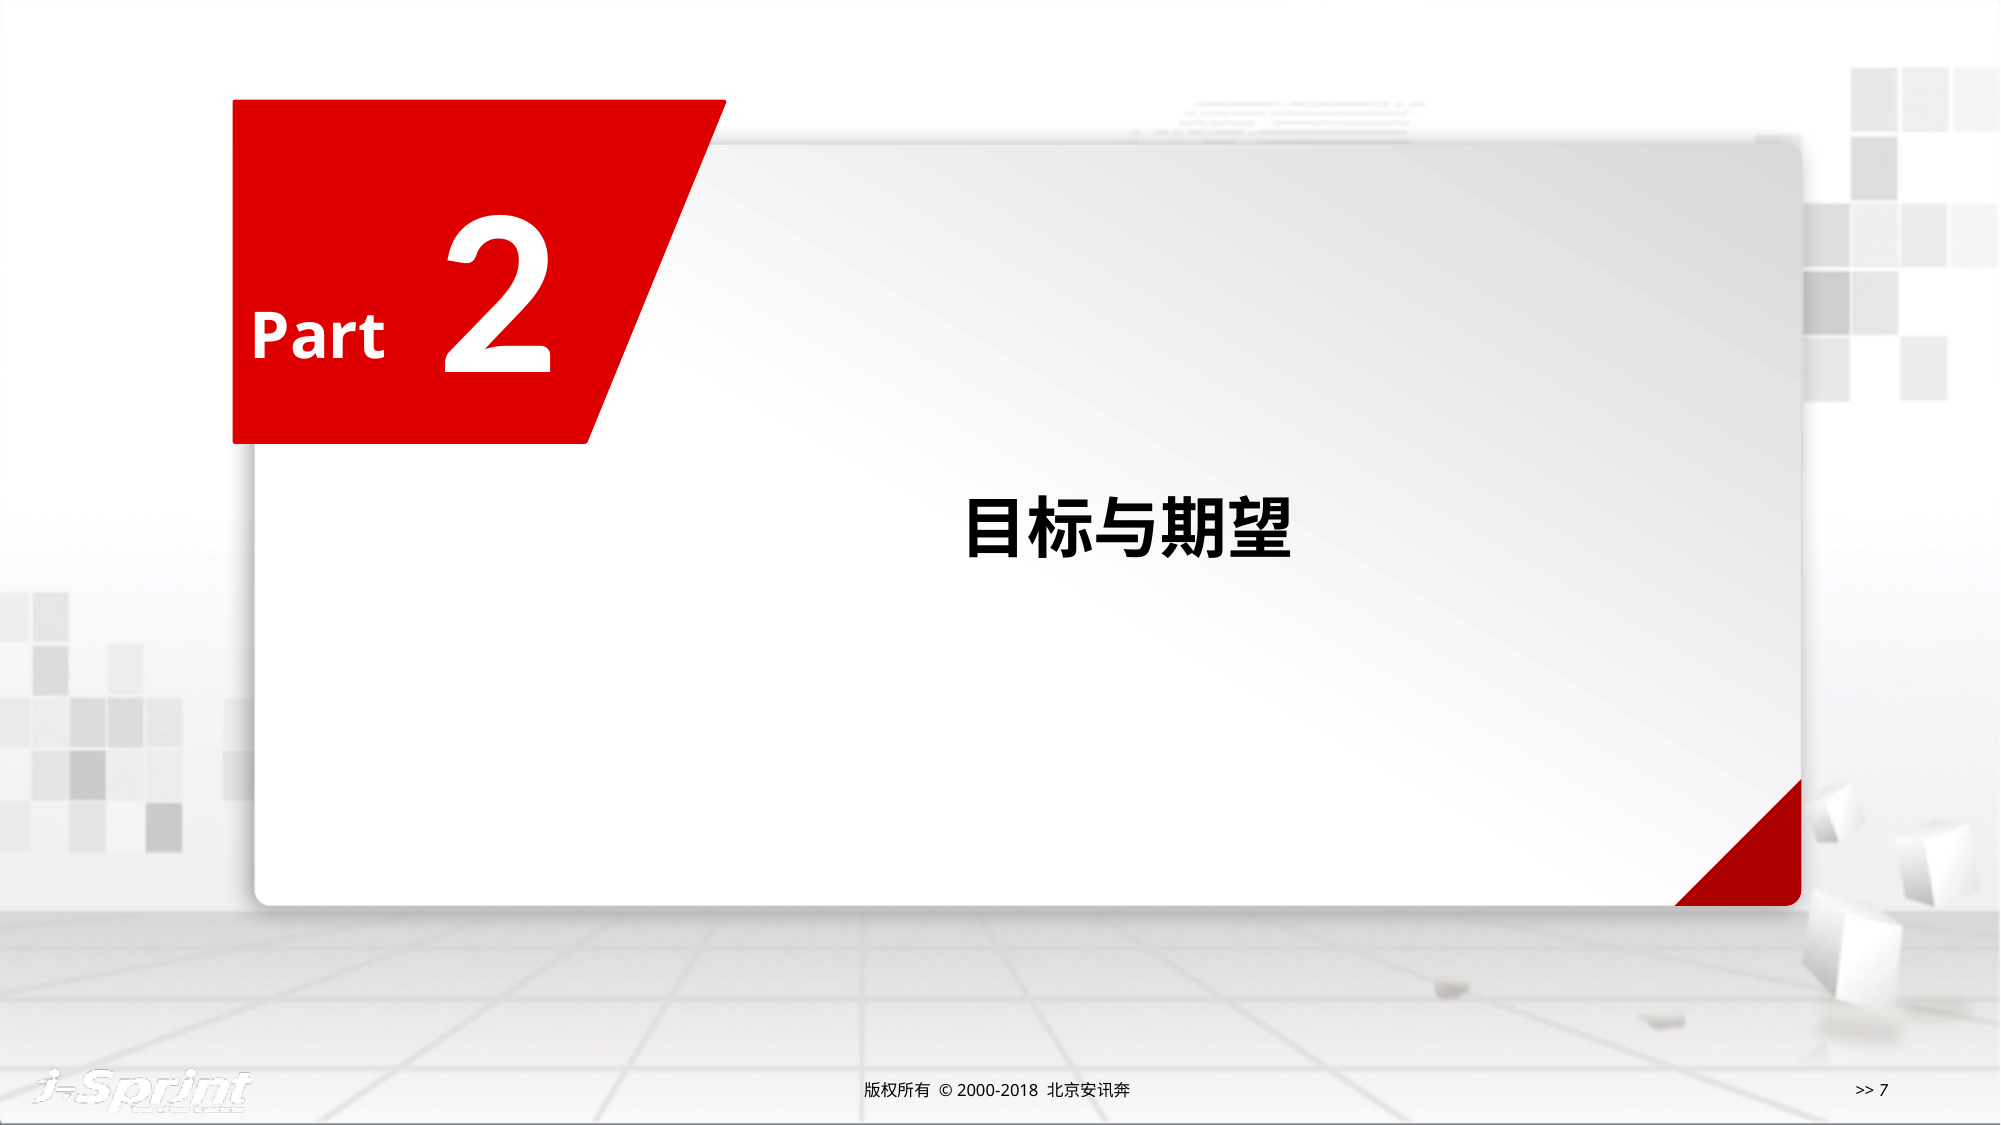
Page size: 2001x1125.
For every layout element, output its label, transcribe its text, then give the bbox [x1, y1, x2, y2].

text_box 2 [362, 125, 634, 398]
picture [0, 0, 2001, 1125]
title 目标与期望 [628, 351, 1626, 701]
